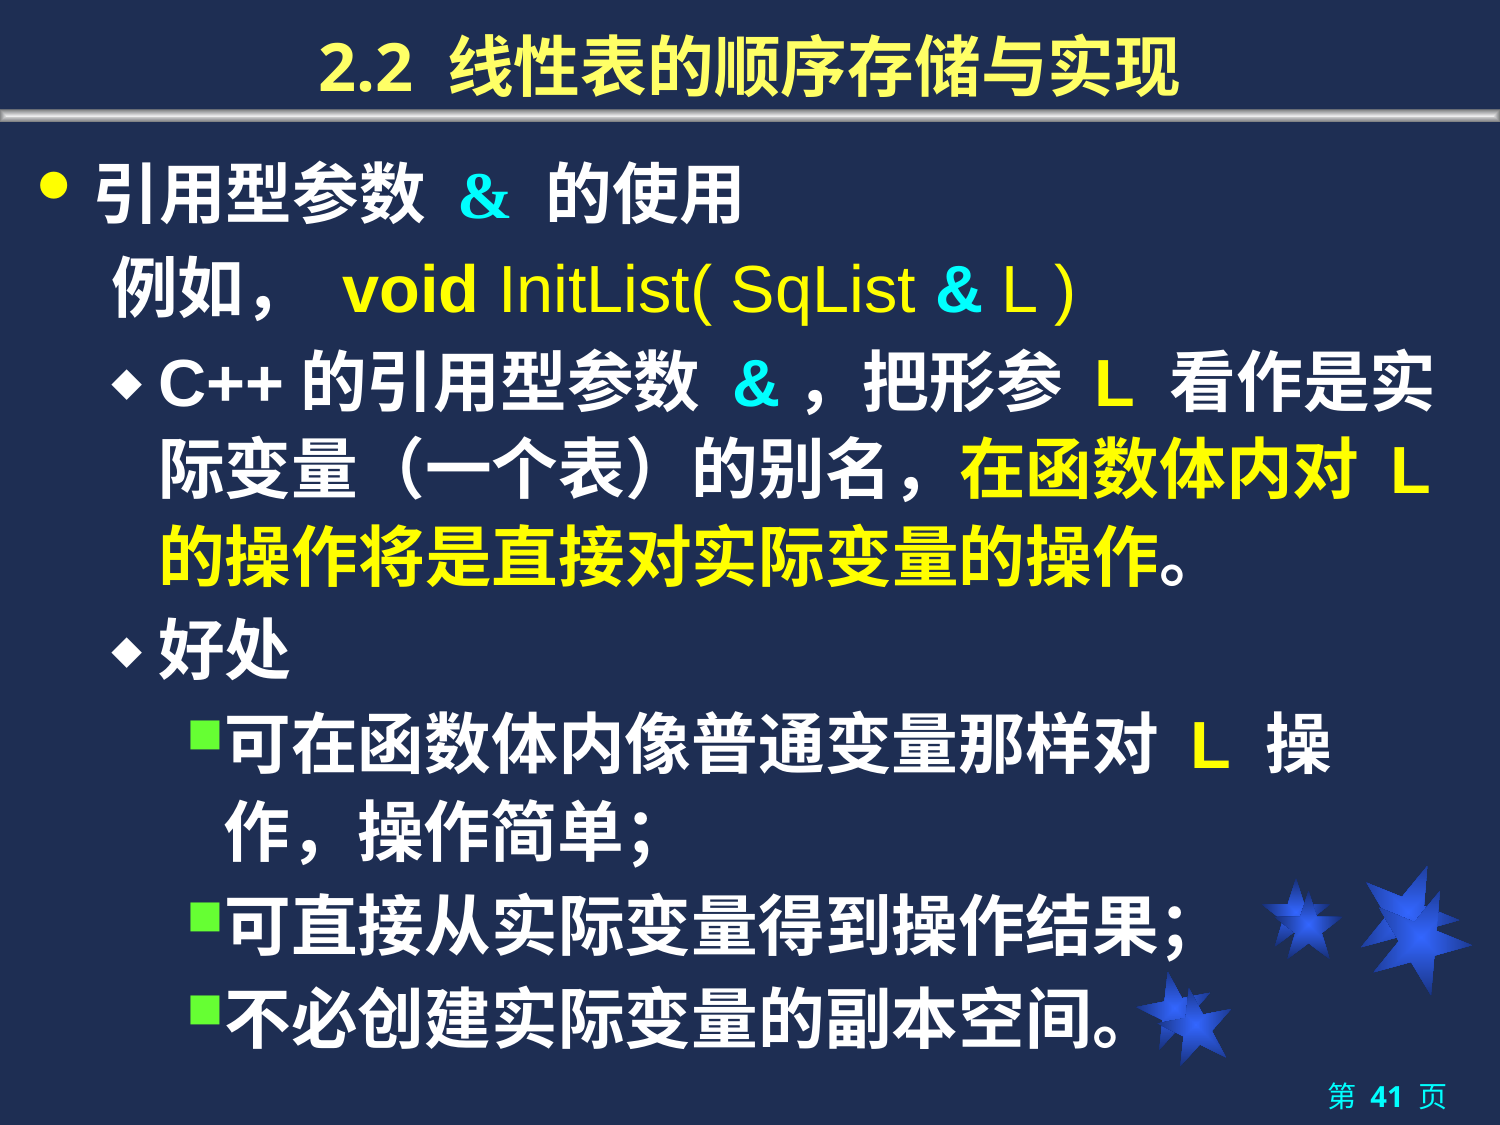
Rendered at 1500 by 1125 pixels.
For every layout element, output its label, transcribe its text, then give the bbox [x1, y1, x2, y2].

slide_number 第 41 页 [1067, 1070, 1463, 1125]
list 引用型参数 & 的使用 例如， void InitList( SqList & L ) C++的引用型参数 &，把形参 L 看作是实际变量（一个表）的别名，在函数体内对 L 的操作将是直接对实际变量的操作。 好处 可在函数体内像普通变量那样对 L 操作，操作简单； 可直接从实际变量得到操作结果； 不必创建实际变量的副本空间。 [21, 136, 1467, 1060]
title 2.2 线性表的顺序存储与实现 [0, 0, 1500, 113]
